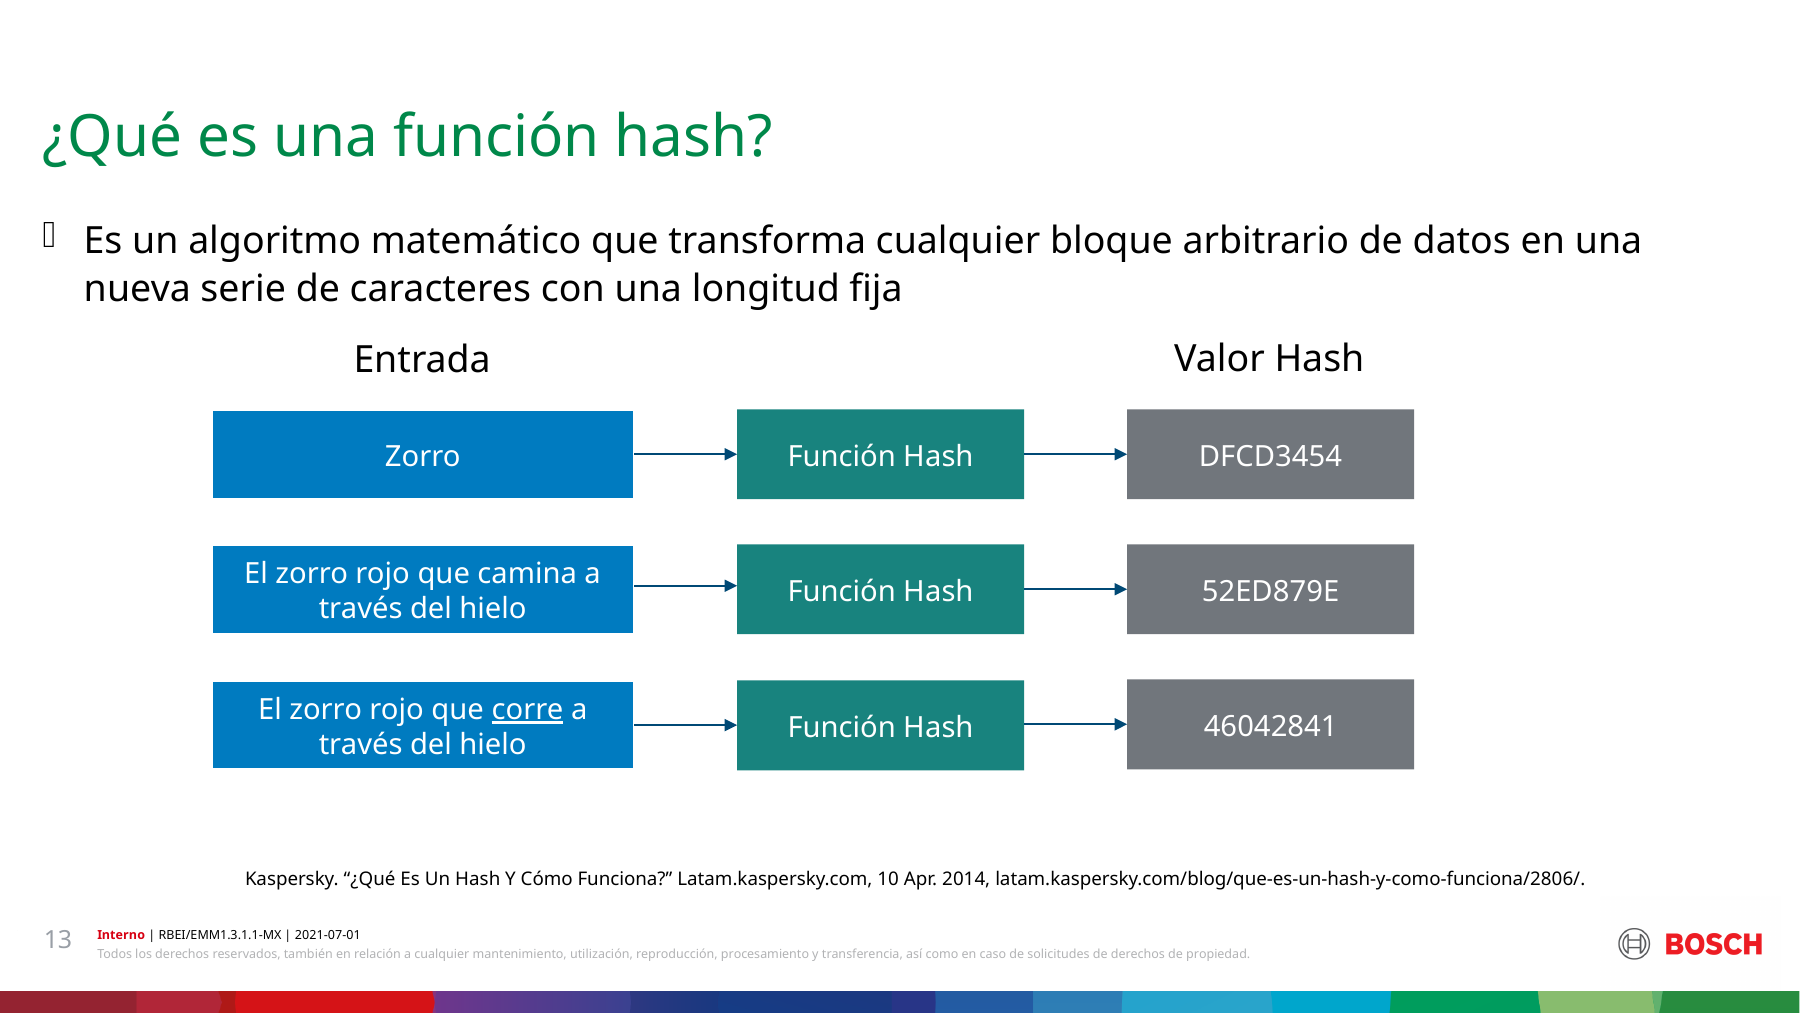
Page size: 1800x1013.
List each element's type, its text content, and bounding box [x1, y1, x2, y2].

text_box Función Hash [737, 409, 1025, 500]
text_box DFCD3454 [1127, 409, 1415, 500]
picture [1390, 896, 1800, 1013]
text_box 52ED879E [1127, 544, 1415, 635]
text_box Función Hash [737, 544, 1025, 635]
slide_number 13 [43, 923, 92, 991]
list Es un algoritmo matemático que transforma cualquier bloque arbitrario de datos en una nueva serie de caracteres con una longitud fija [42, 212, 1757, 897]
text_box Zorro [210, 408, 636, 501]
text_box Función Hash [737, 680, 1025, 771]
text_box El zorro rojo que corre a través del hielo [210, 678, 636, 772]
text_box Valor Hash [1174, 334, 1368, 386]
title ¿Qué es una función hash? [42, 106, 1757, 171]
text_box 46042841 [1127, 679, 1415, 770]
text_box El zorro rojo que camina a través del hielo [210, 543, 636, 636]
text_box Kaspersky. “¿Qué Es Un Hash Y Cómo Funciona?” Latam.kaspersky.com, 10 Apr. 2014, latam.kaspersky.com/blog/que-es-un-hash-y-como-funciona/2806/. [229, 858, 1599, 897]
text_box Entrada [353, 335, 492, 387]
picture [0, 905, 1272, 1013]
